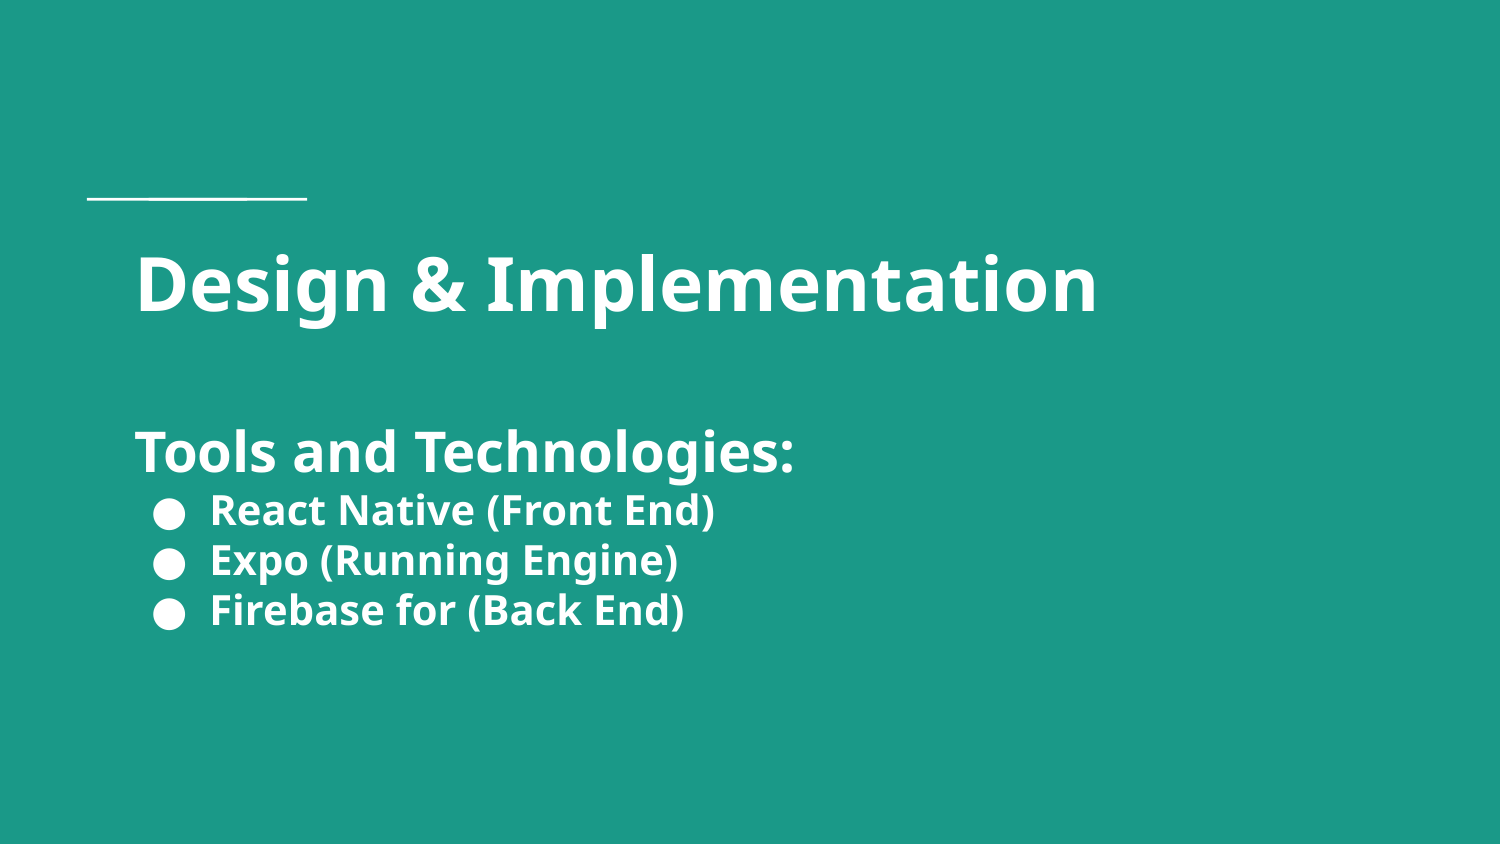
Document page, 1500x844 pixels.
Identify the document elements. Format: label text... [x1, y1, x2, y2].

title Design & Implementation Tools and Technologies: React Native (Front End) Expo (Running Engine) Firebase for (Back End) [119, 221, 1381, 471]
